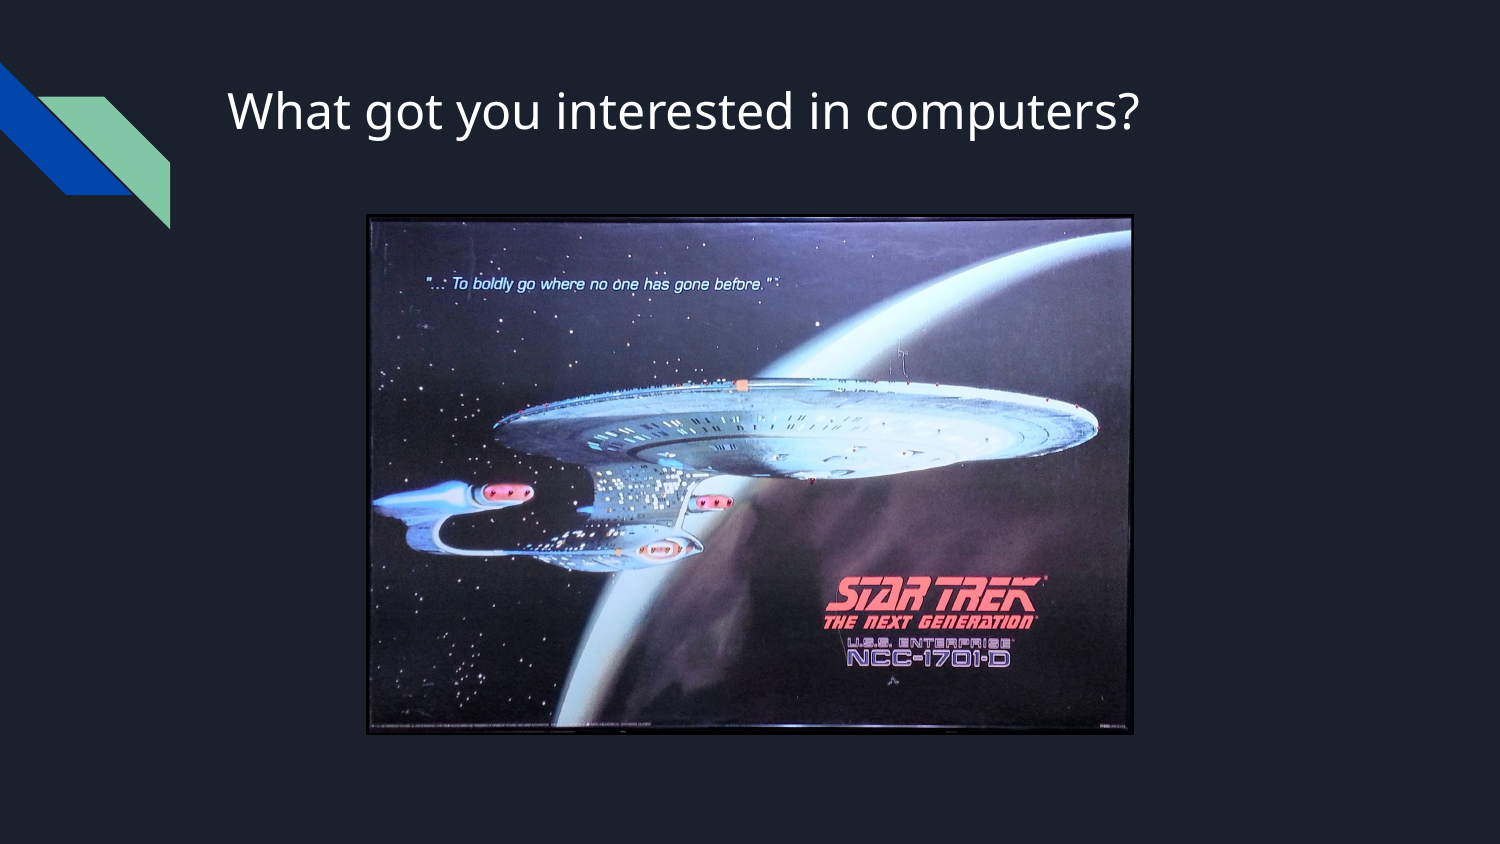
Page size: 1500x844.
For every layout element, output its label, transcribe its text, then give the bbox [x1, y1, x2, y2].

picture [366, 214, 1134, 735]
title What got you interested in computers? [212, 64, 1368, 215]
